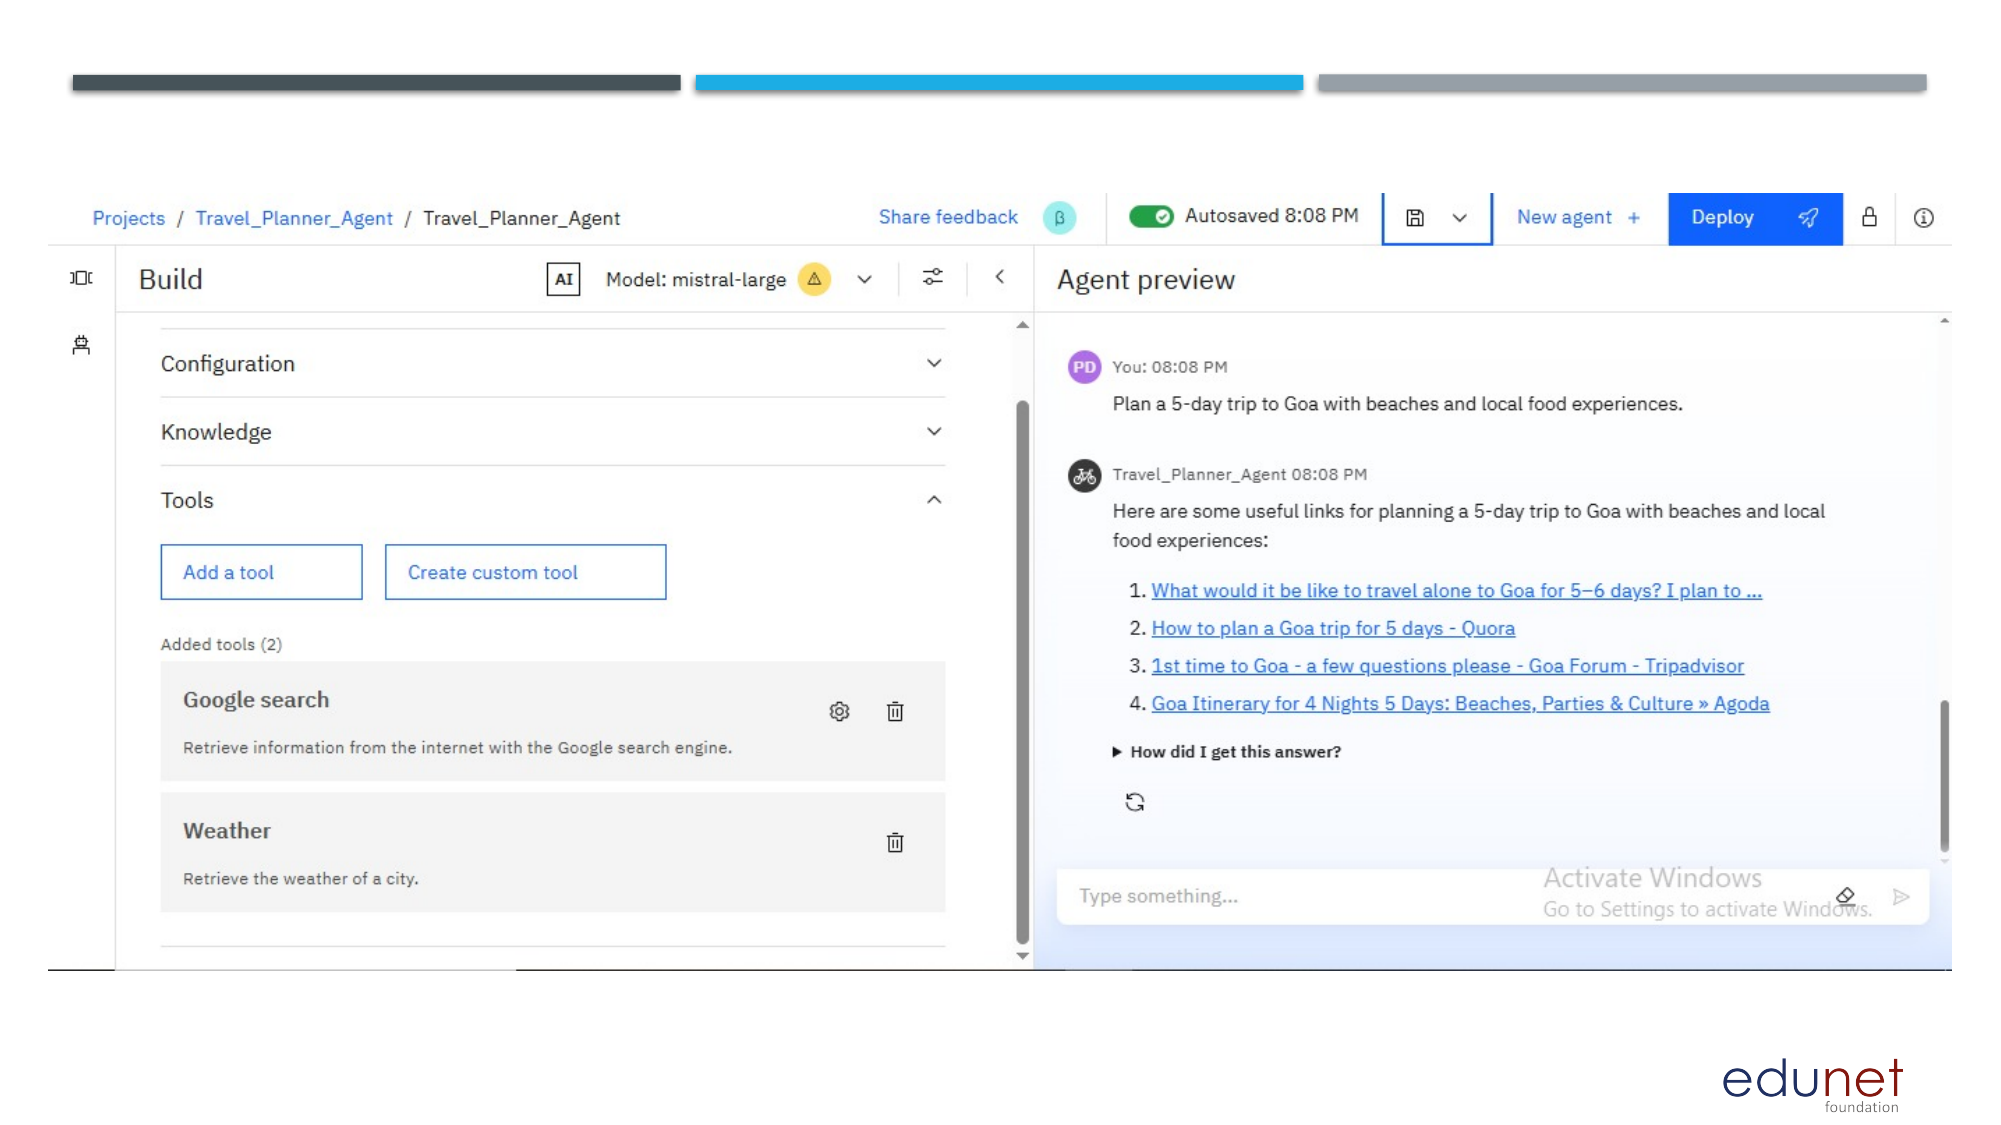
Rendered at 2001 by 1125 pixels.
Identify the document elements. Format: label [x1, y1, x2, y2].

picture [47, 192, 1953, 972]
picture [1719, 1056, 1905, 1116]
